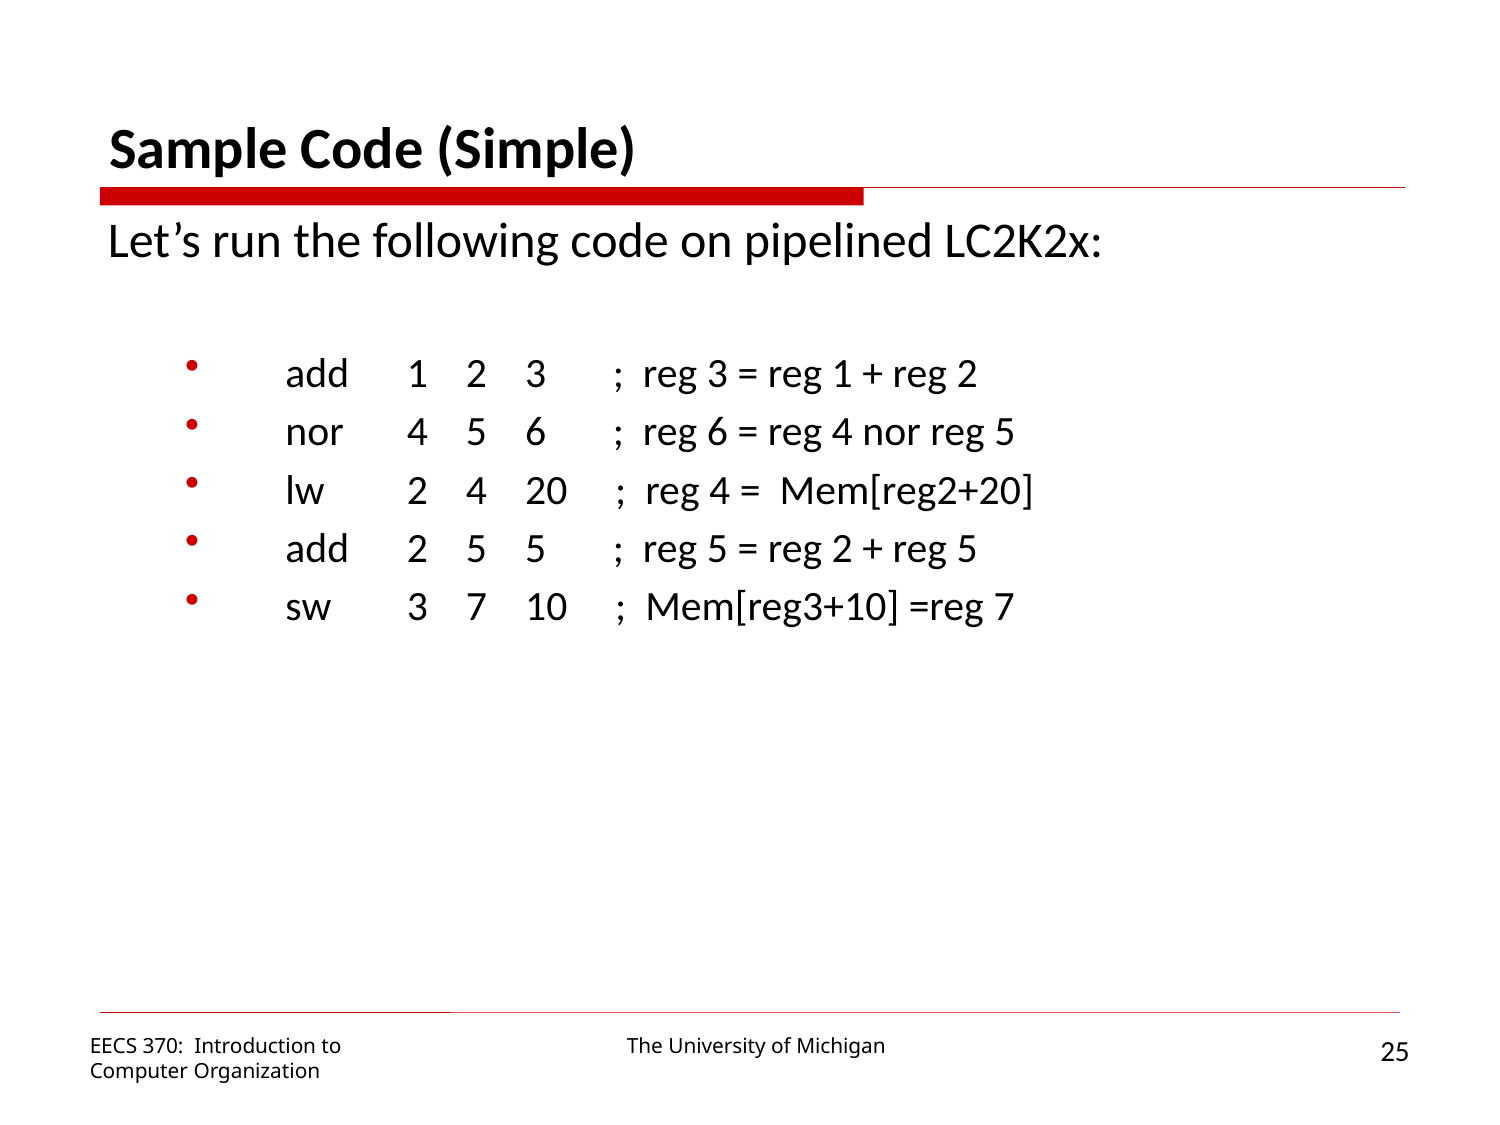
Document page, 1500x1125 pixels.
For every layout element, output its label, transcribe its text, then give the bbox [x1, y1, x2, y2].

list Let’s run the following code on pipelined LC2K2x: add 1 2 3 ; reg 3 = reg 1 + reg 2 nor 4 5 6 ; reg 6 = reg 4 nor reg 5 lw 2 4 20 ; reg 4 = Mem[reg2+20] add 2 5 5 ; reg 5 = reg 2 + reg 5 sw 3 7 10 ; Mem[reg3+10] =reg 7 [92, 199, 1406, 988]
title Sample Code (Simple) [93, 49, 1407, 188]
slide_number 25 [1074, 1024, 1425, 1103]
